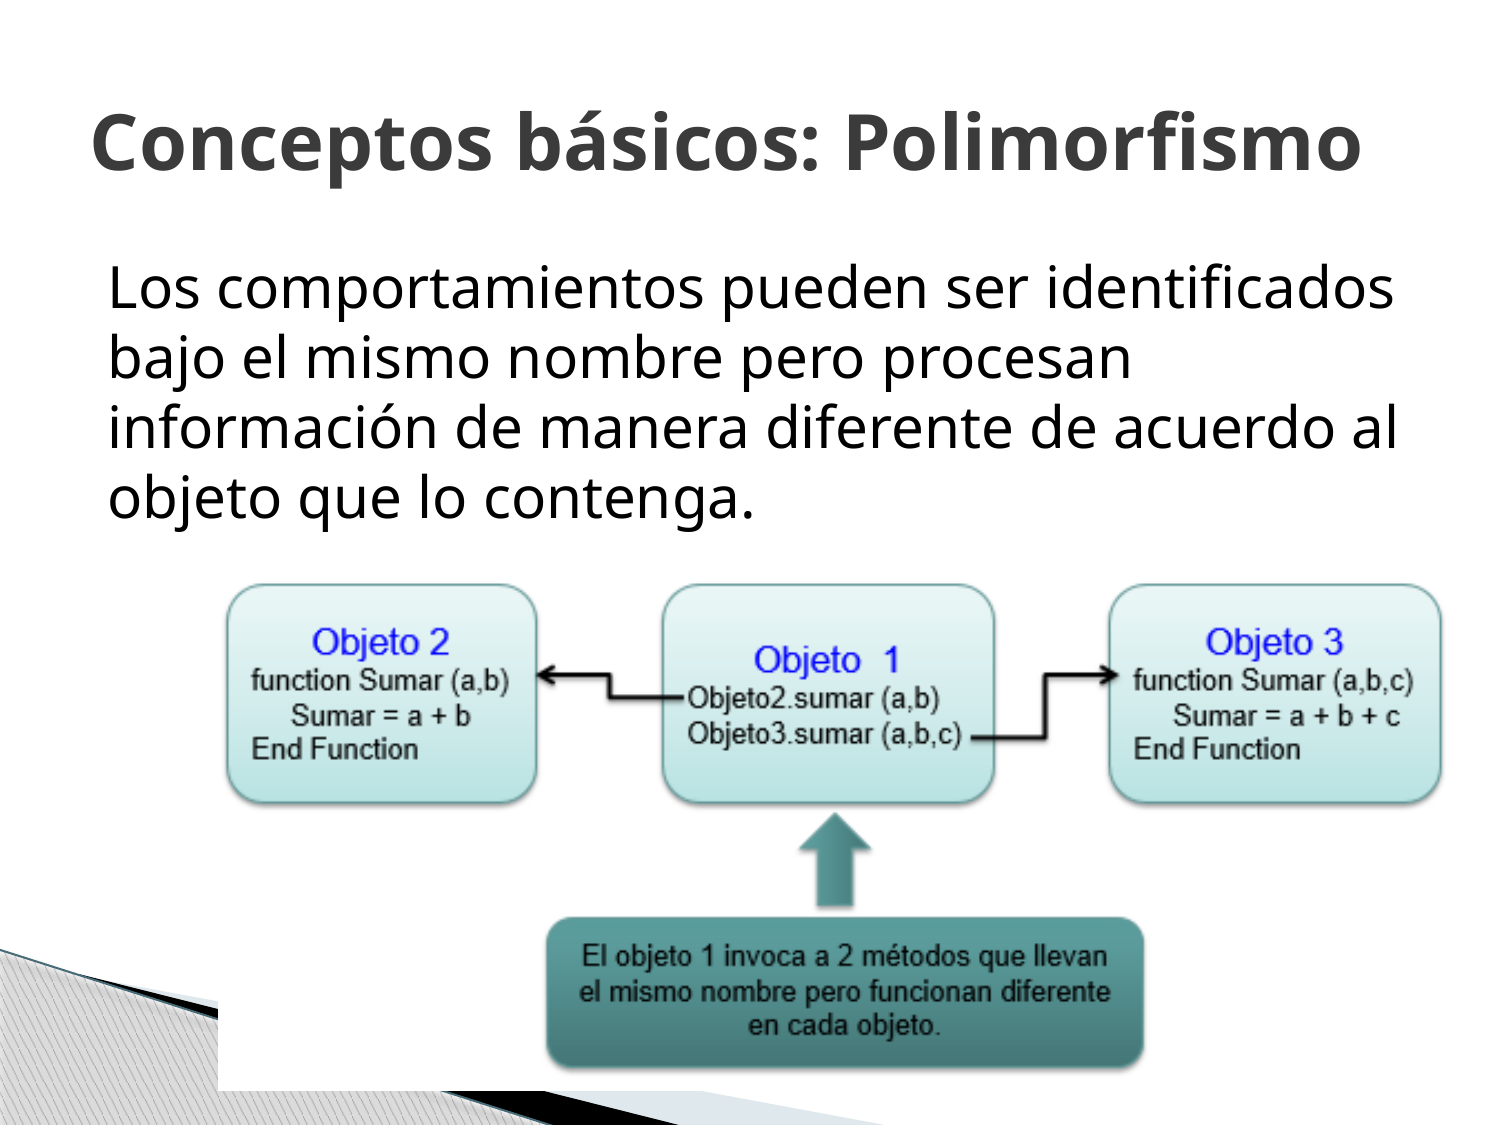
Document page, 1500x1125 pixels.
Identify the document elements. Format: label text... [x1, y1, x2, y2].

title Conceptos básicos: Polimorfismo [75, 45, 1425, 233]
picture [218, 562, 1469, 1092]
list Los comportamientos pueden ser identificados bajo el mismo nombre pero procesan información de manera diferente de acuerdo al objeto que lo contenga. [75, 243, 1425, 986]
